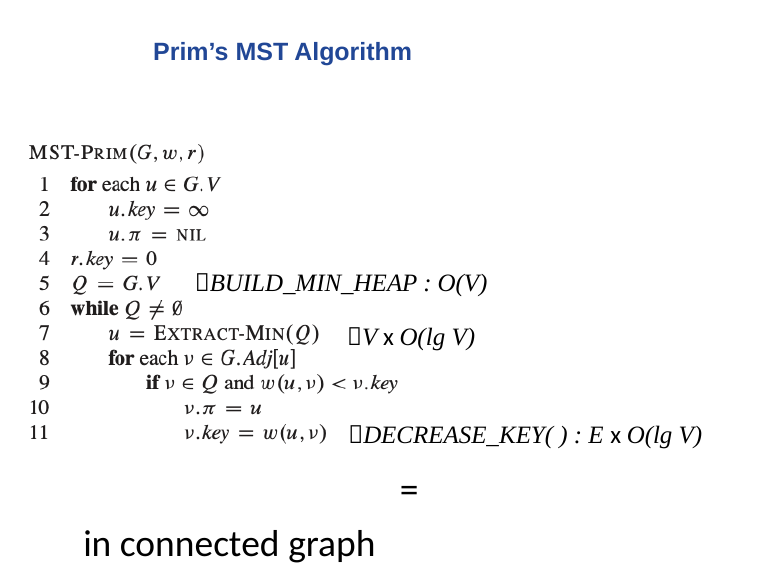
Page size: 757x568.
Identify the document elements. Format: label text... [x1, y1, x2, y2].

picture [15, 136, 409, 451]
title Prim’s MST Algorithm [153, 35, 500, 96]
text_box BUILD_MIN_HEAP : O(V) [413, 266, 489, 297]
text_box V x O(lg V) [413, 320, 476, 351]
text_box DECREASE_KEY( ) : E x O(lg V) [413, 418, 703, 449]
